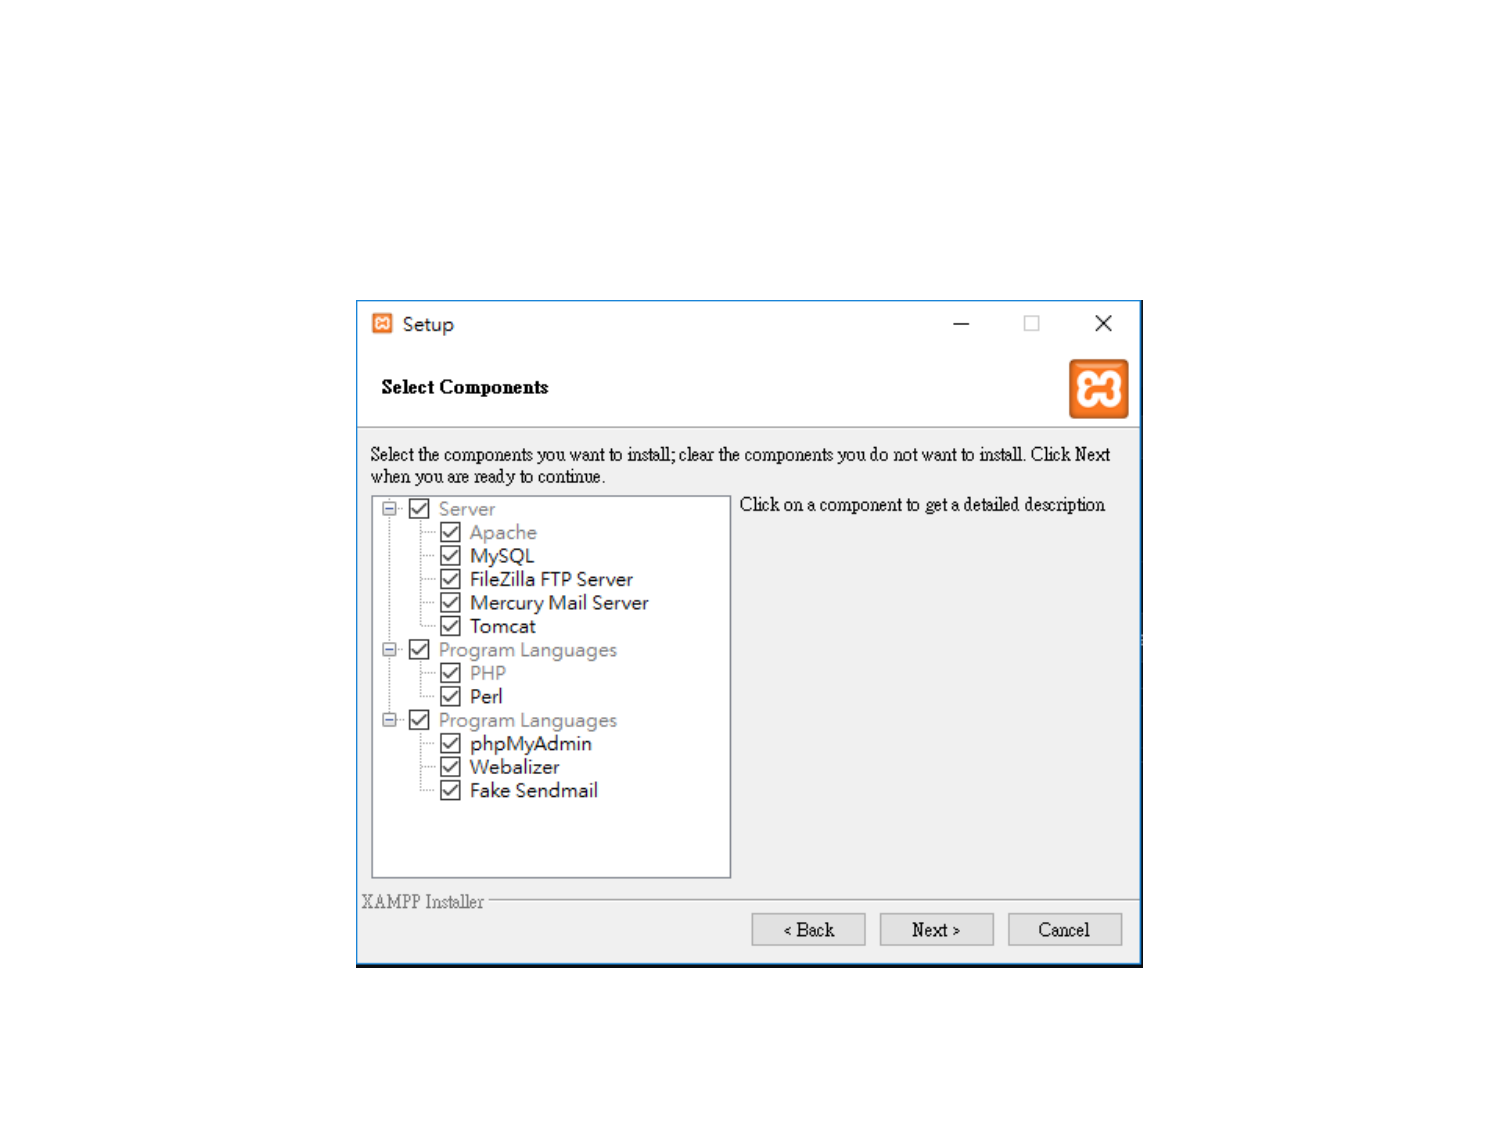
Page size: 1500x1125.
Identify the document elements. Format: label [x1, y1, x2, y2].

list [356, 299, 1144, 968]
